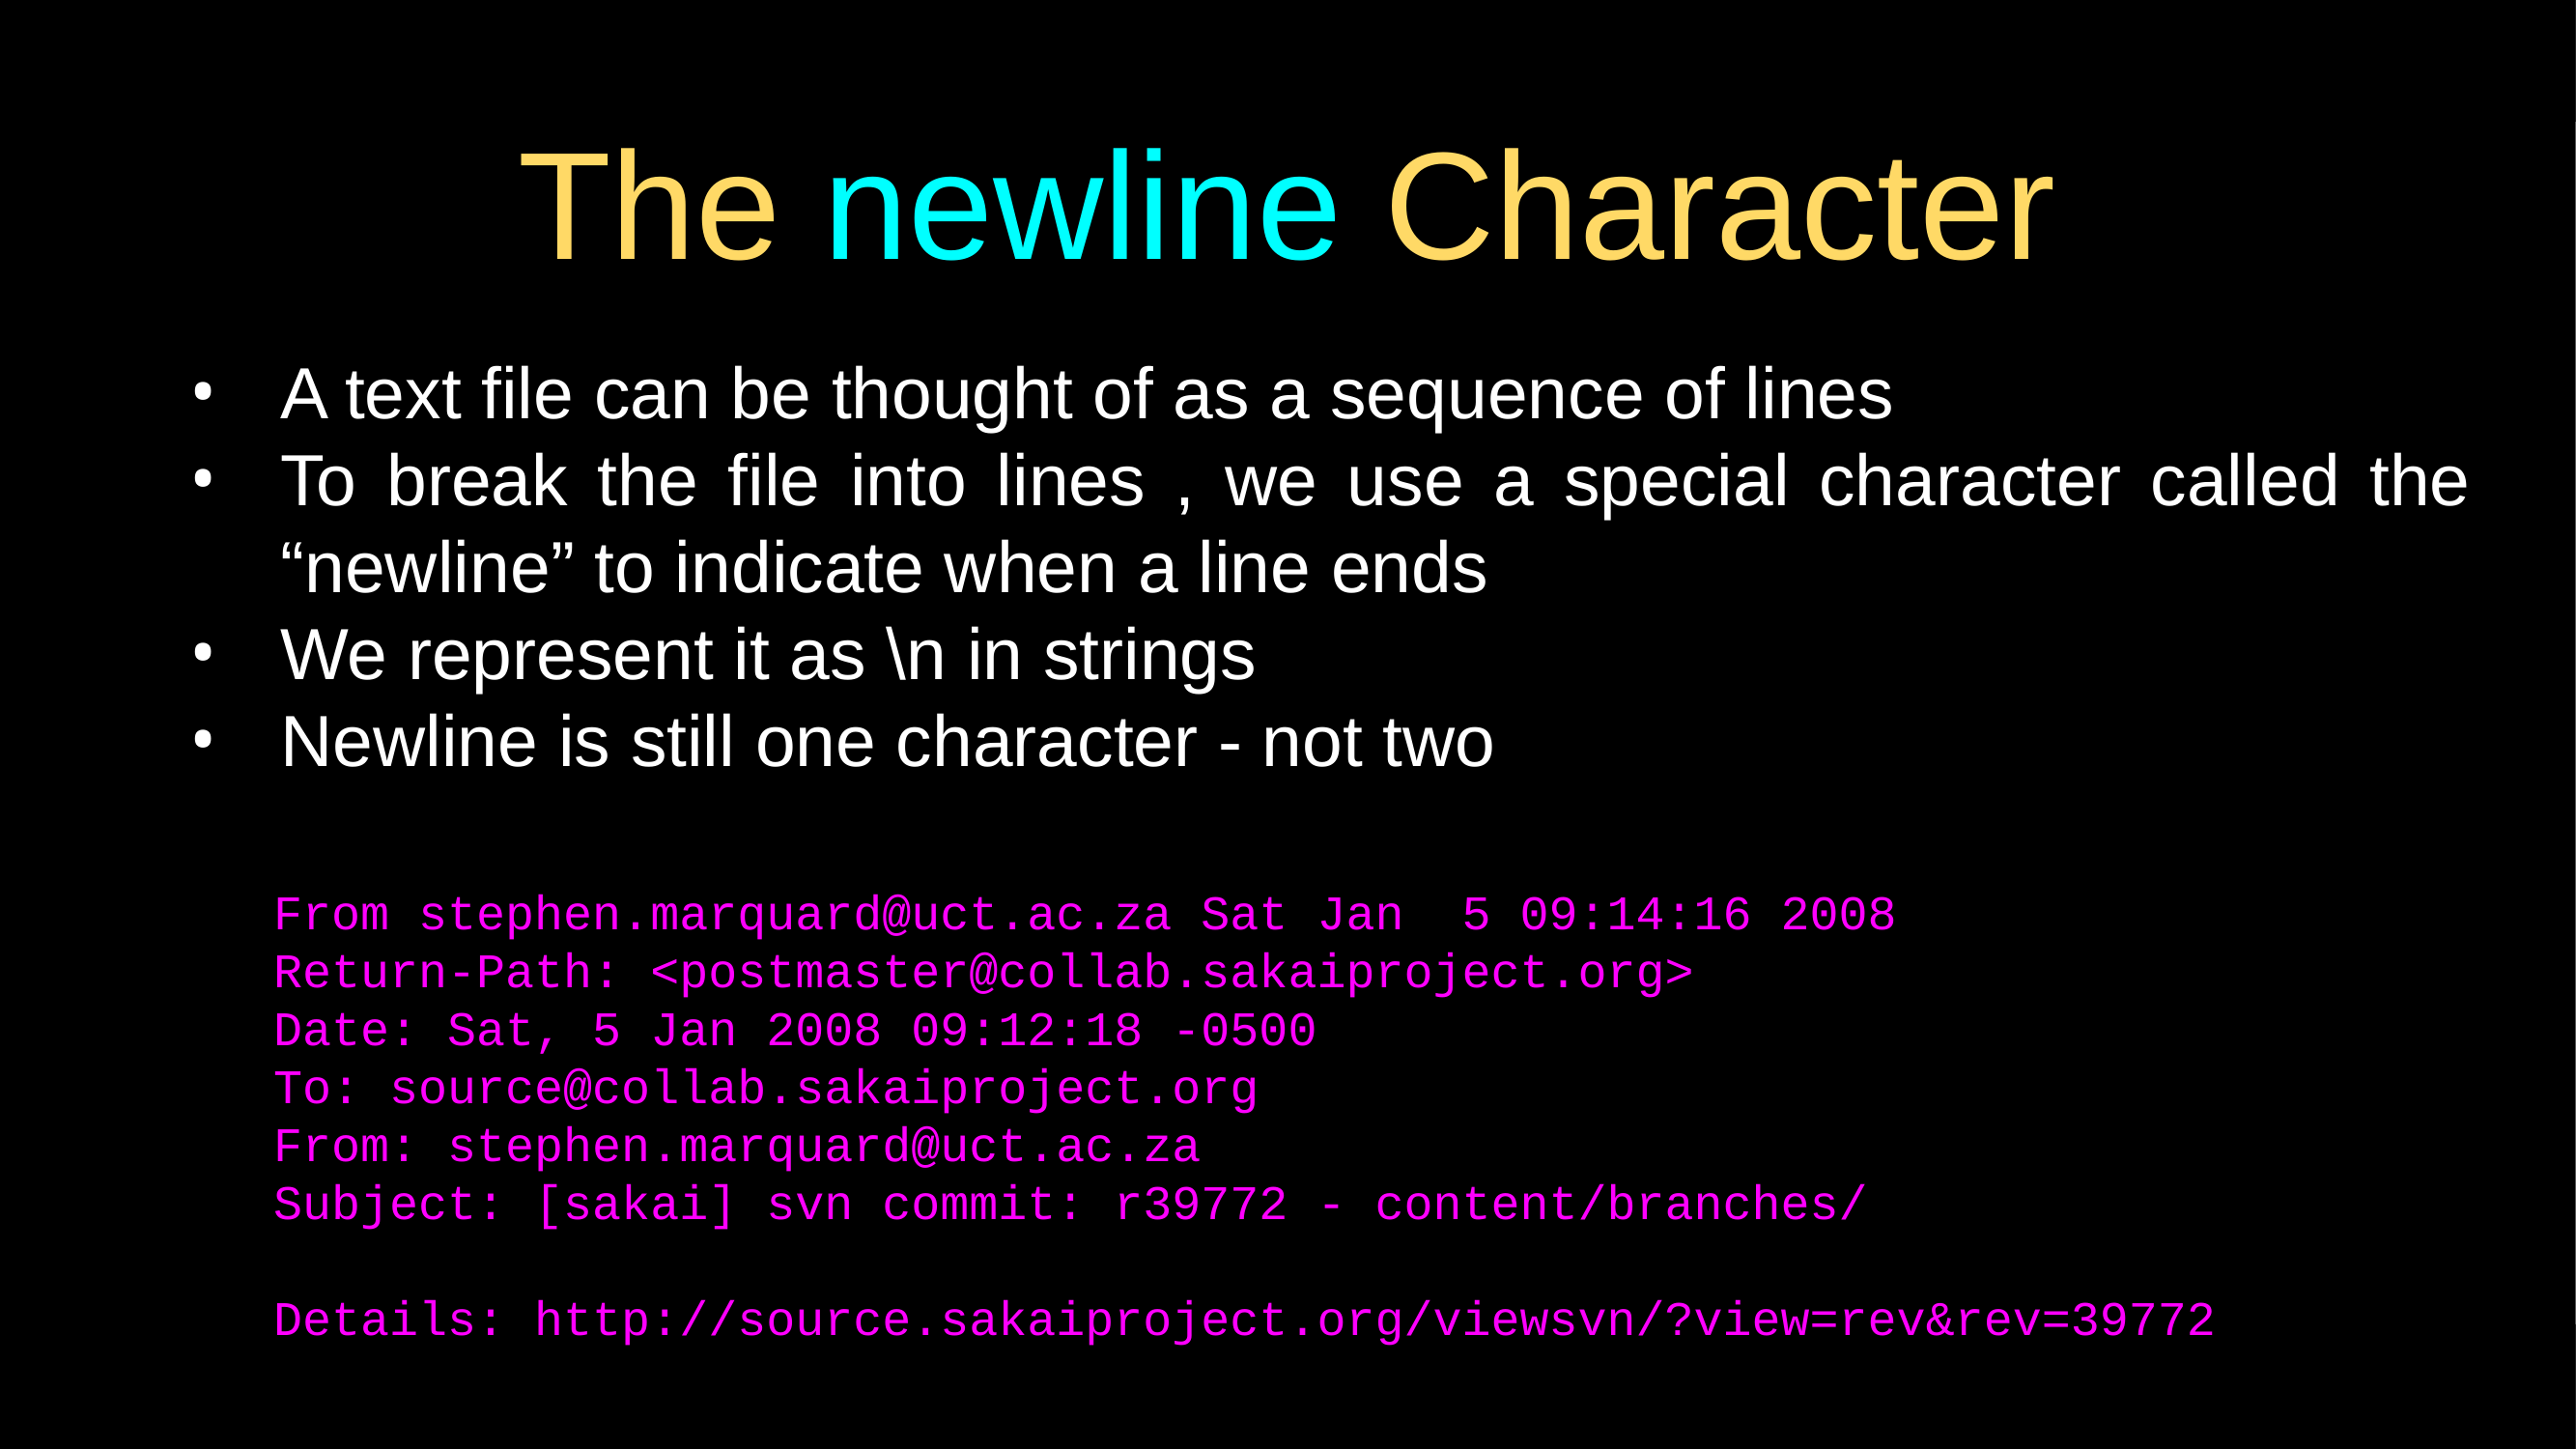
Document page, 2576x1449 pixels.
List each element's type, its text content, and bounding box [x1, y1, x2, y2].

title The newline Character [183, 59, 2391, 337]
list A text file can be thought of as a sequence of lines To break the file into lines , we use a special character called the “newline” to indicate when a line ends We represent it as \n in strings Newline is still one character - not two [183, 339, 2478, 787]
text_box From stephen.marquard@uct.ac.za Sat Jan 5 09:14:16 2008 Return-Path: <postmaster@collab.sakaiproject.org> Date: Sat, 5 Jan 2008 09:12:18 -0500 To: source@collab.sakaiproject.org From: stephen.marquard@uct.ac.za Subject: [sakai] svn commit: r39772 - content/branches/ Details: http://source.sakaiproject.org/viewsvn/?view=rev&rev=39772 [273, 837, 2335, 1389]
